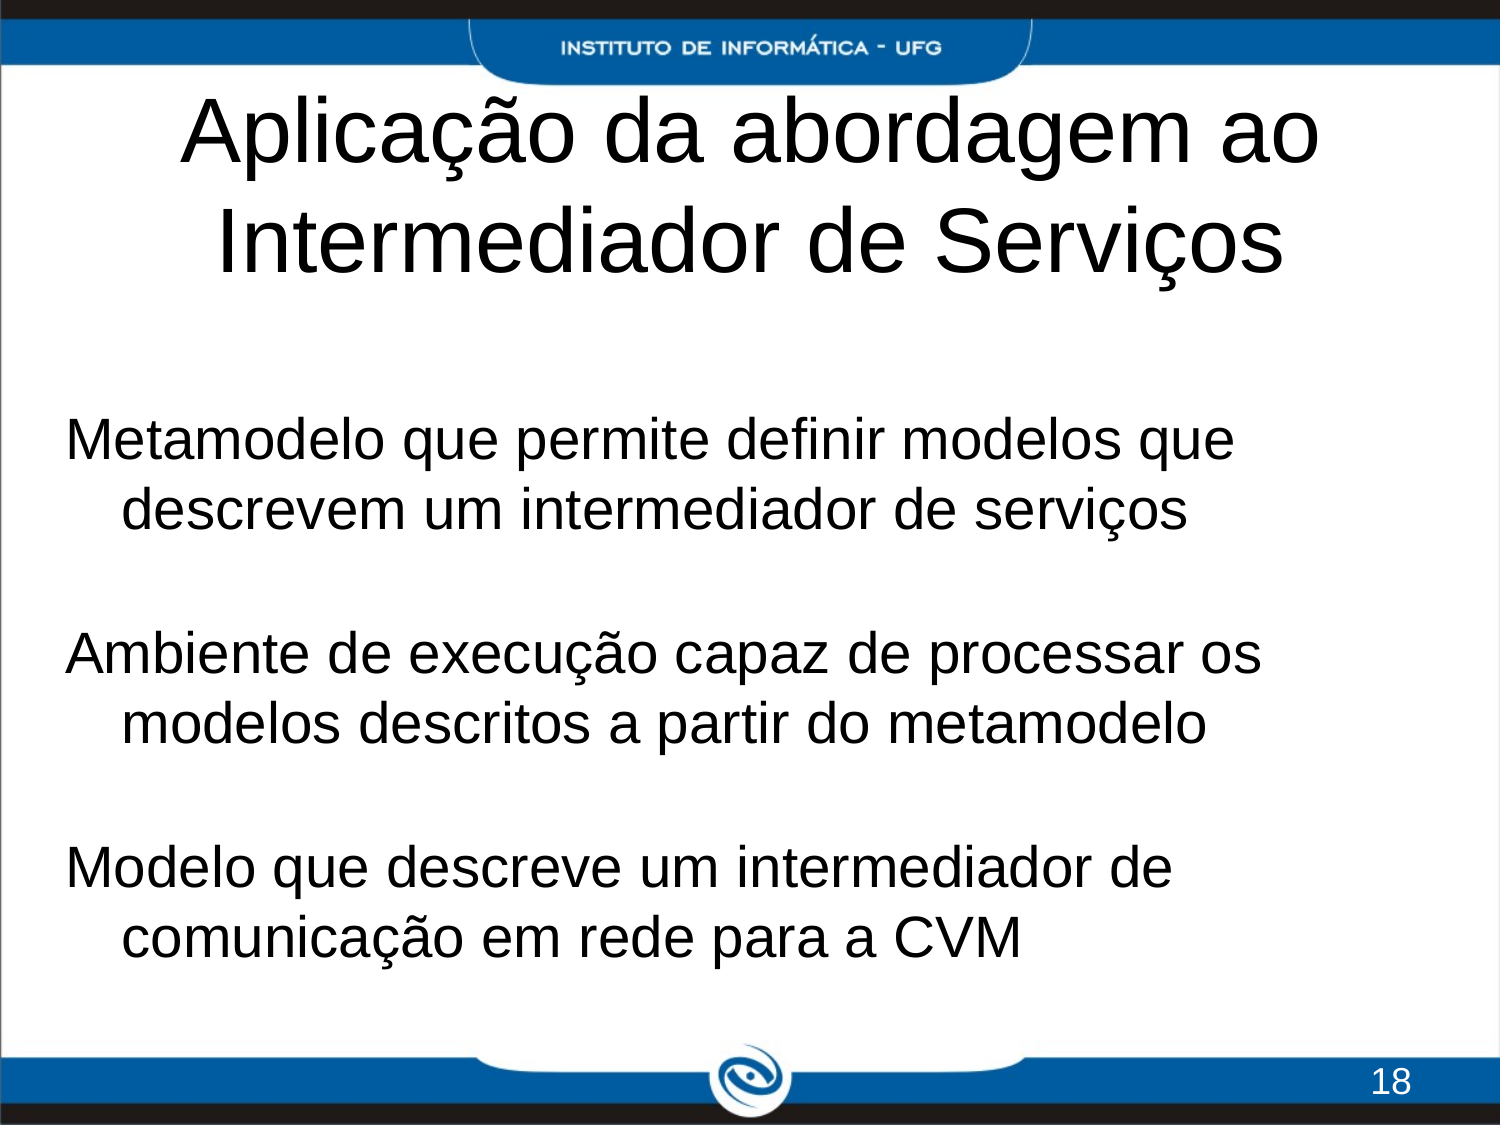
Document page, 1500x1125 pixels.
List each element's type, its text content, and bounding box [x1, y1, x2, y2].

list Metamodelo que permite definir modelos que descrevem um intermediador de serviços Ambiente de execução capaz de processar os modelos descritos a partir do metamodelo Modelo que descreve um intermediador de comunicação em rede para a CVM [49, 287, 1453, 988]
title Aplicação da abordagem ao Intermediador de Serviços [49, 112, 1453, 251]
picture [0, 0, 1500, 1125]
